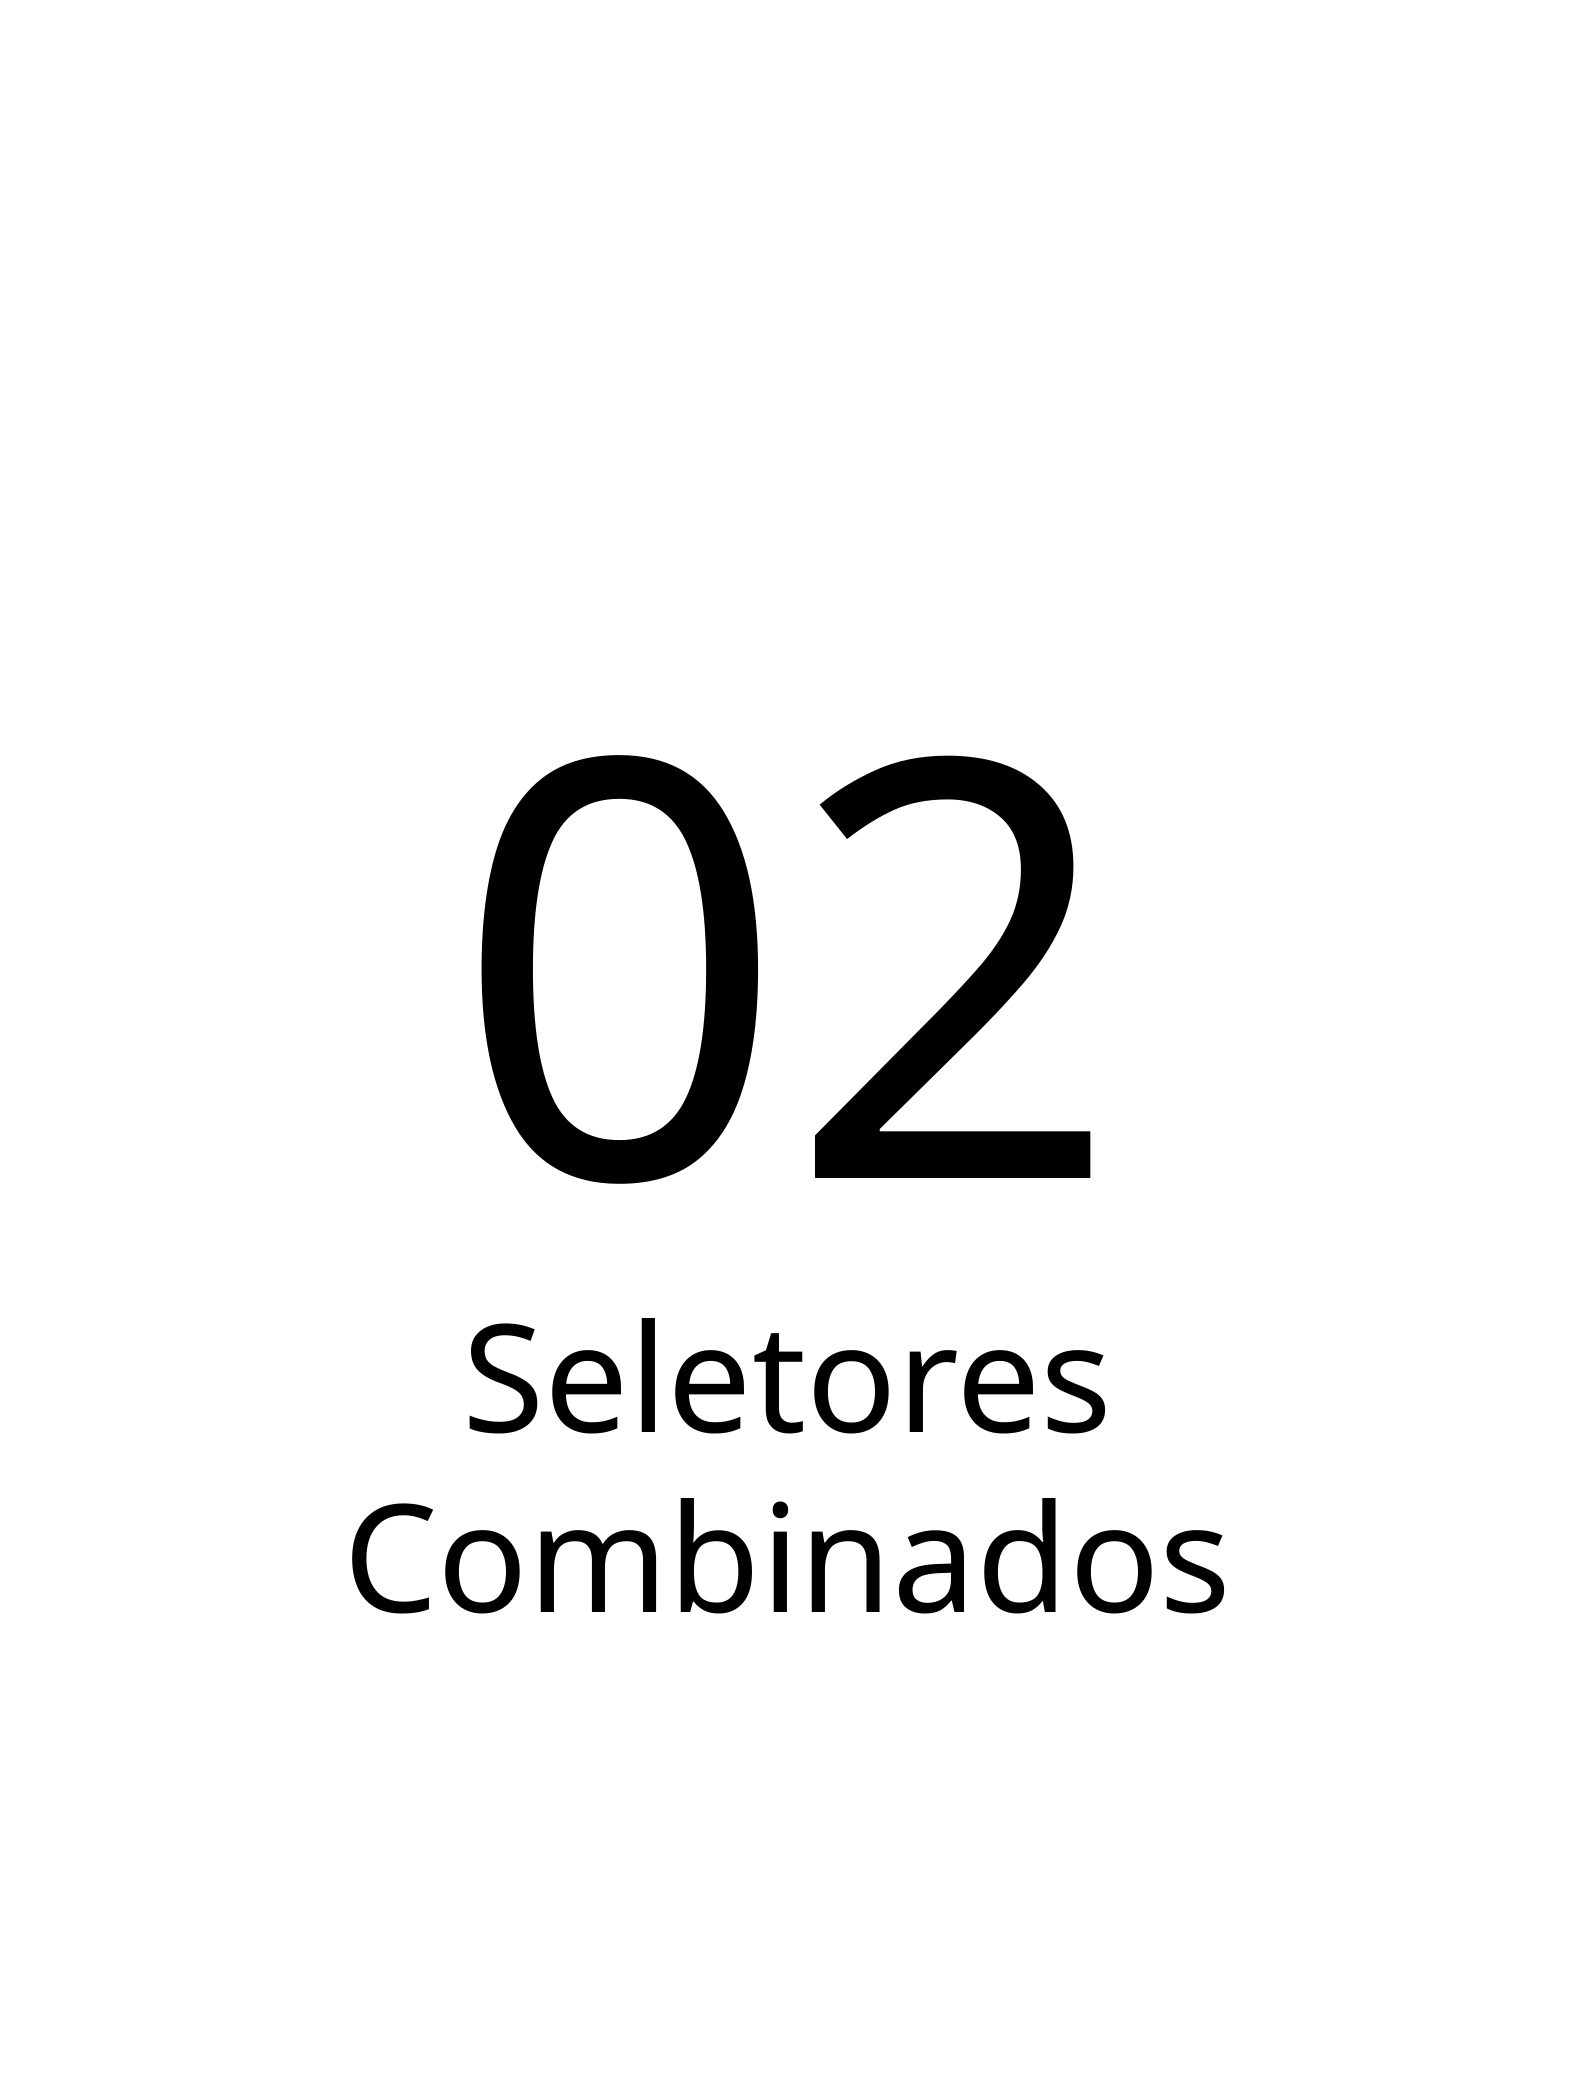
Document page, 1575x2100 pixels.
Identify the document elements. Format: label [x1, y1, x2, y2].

text_box [153, 587, 1422, 1654]
